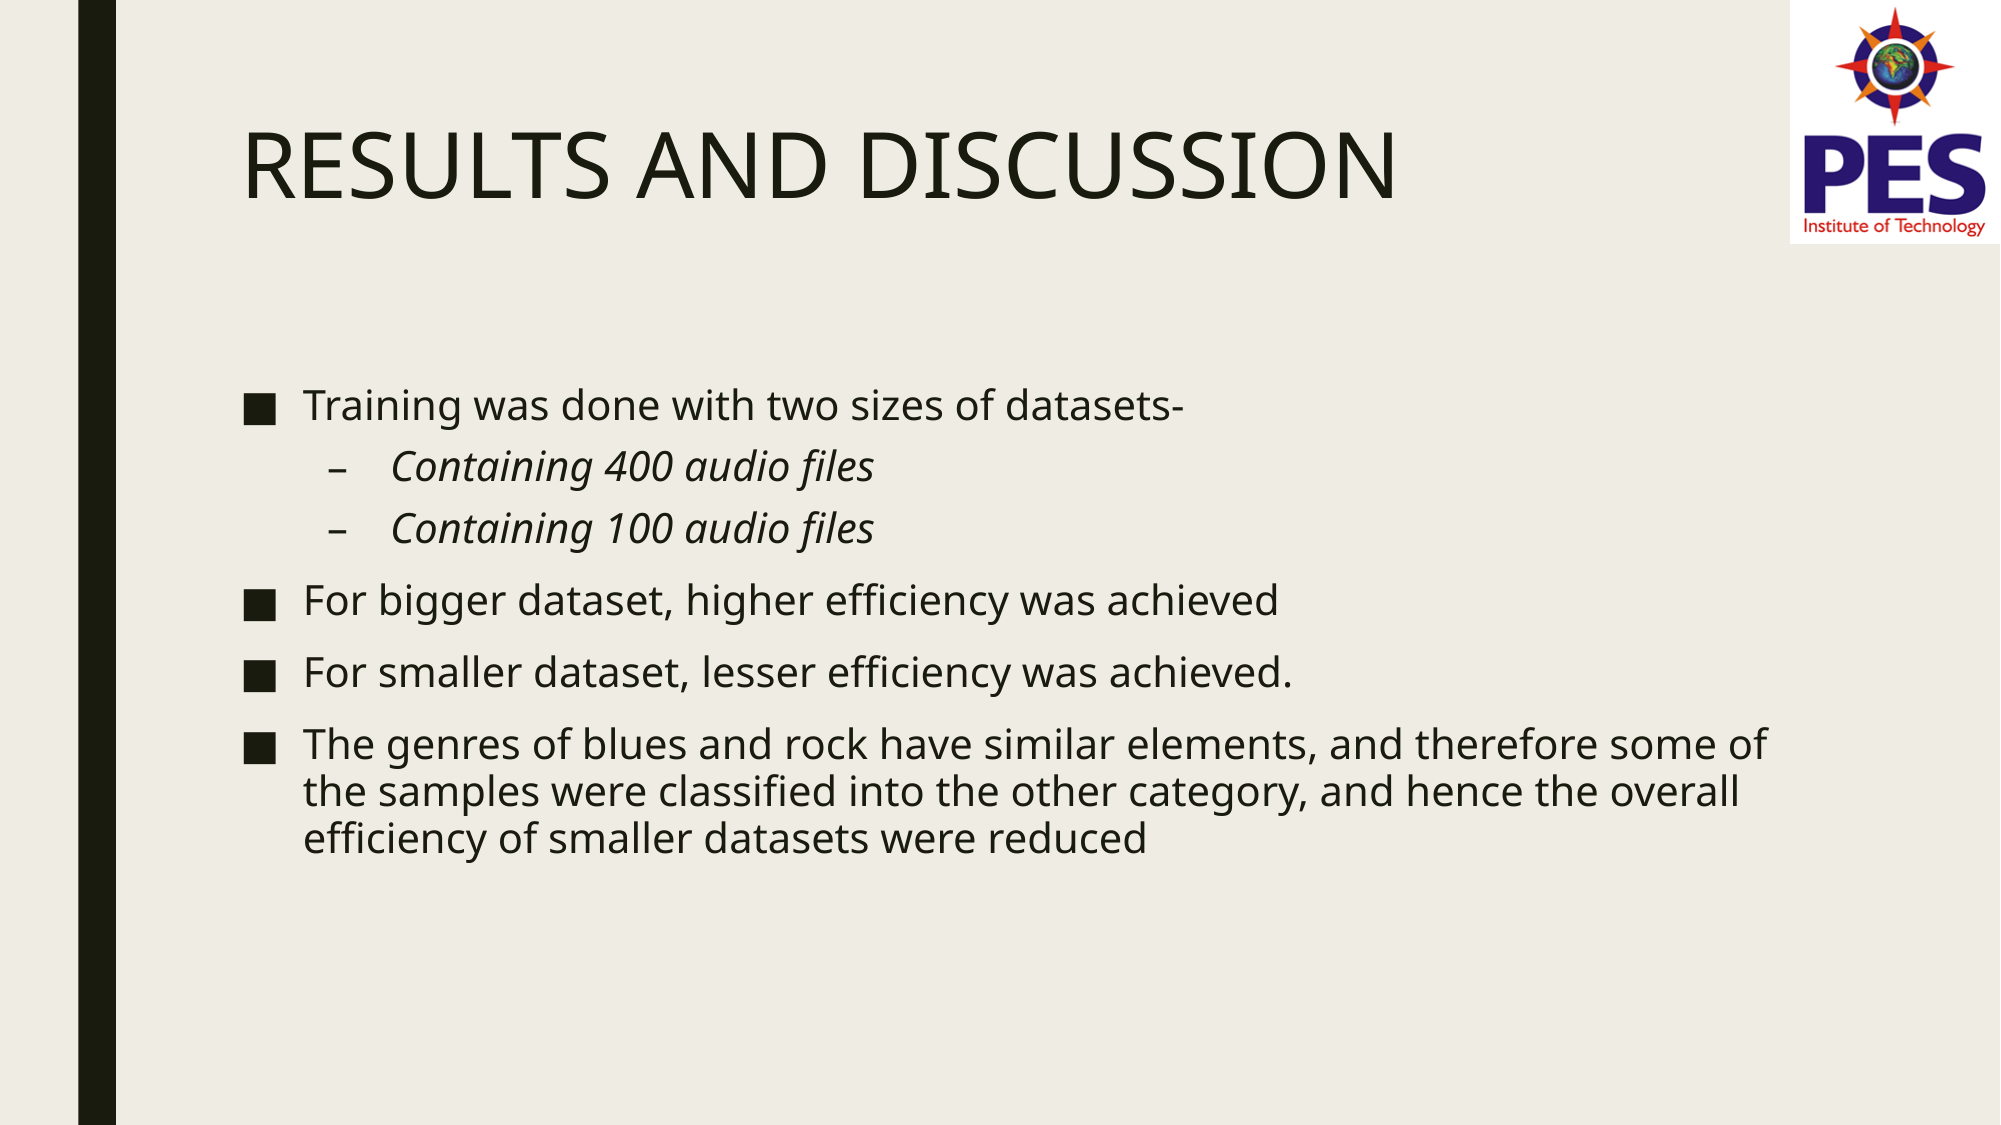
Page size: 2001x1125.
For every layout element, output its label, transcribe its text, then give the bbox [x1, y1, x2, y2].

list Training was done with two sizes of datasets- Containing 400 audio files Containing 100 audio files For bigger dataset, higher efficiency was achieved For smaller dataset, lesser efficiency was achieved. The genres of blues and rock have similar elements, and therefore some of the samples were classified into the other category, and hence the overall efficiency of smaller datasets were reduced [225, 375, 1800, 963]
picture [1790, 0, 2000, 244]
title RESULTS AND DISCUSSION [225, 112, 1800, 357]
